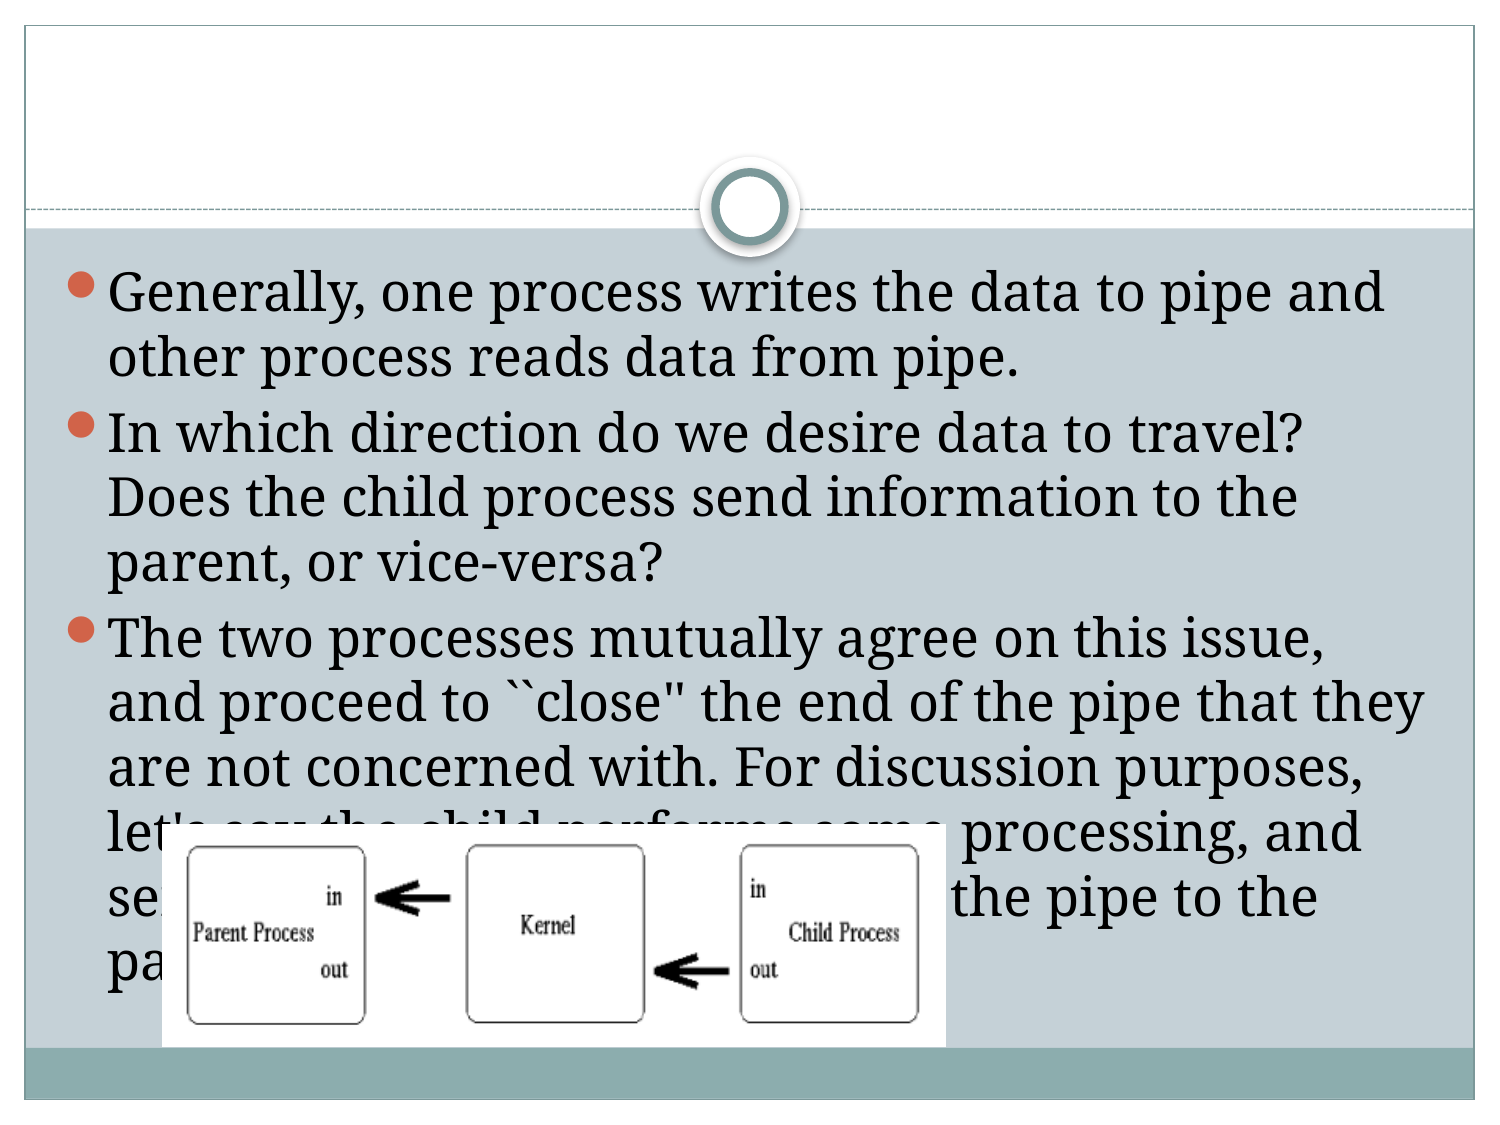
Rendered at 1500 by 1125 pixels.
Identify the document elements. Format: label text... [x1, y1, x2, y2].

list Generally, one process writes the data to pipe and other process reads data from pipe. In which direction do we desire data to travel? Does the child process send information to the parent, or vice-versa? The two processes mutually agree on this issue, and proceed to ``close'' the end of the pipe that they are not concerned with. For discussion purposes, let's say the child performs some processing, and sends information back through the pipe to the parent. [49, 250, 1445, 1001]
picture [162, 824, 946, 1048]
